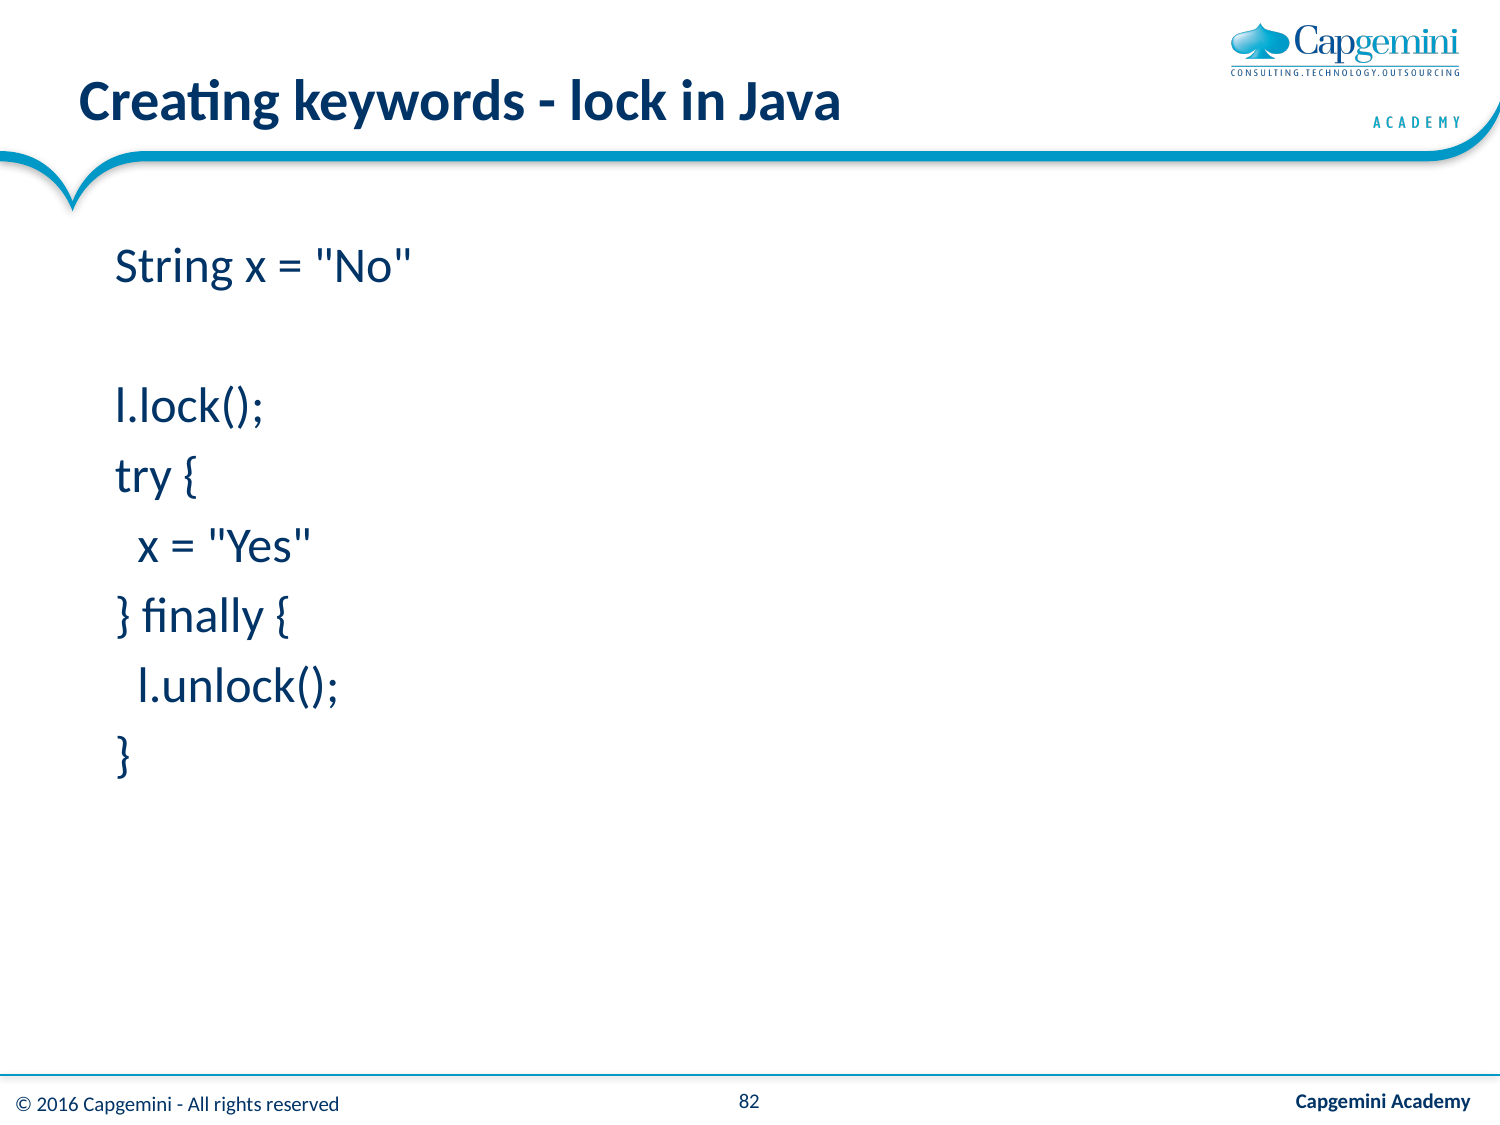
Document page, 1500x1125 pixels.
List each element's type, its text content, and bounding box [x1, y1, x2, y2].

title Creating keywords - lock in Java [49, 12, 1401, 201]
picture [1401, 23, 1461, 128]
slide_number 82 [680, 1076, 819, 1125]
list String x = "No" l.lock(); try { x = "Yes" } finally { l.unlock(); } [99, 224, 1451, 935]
